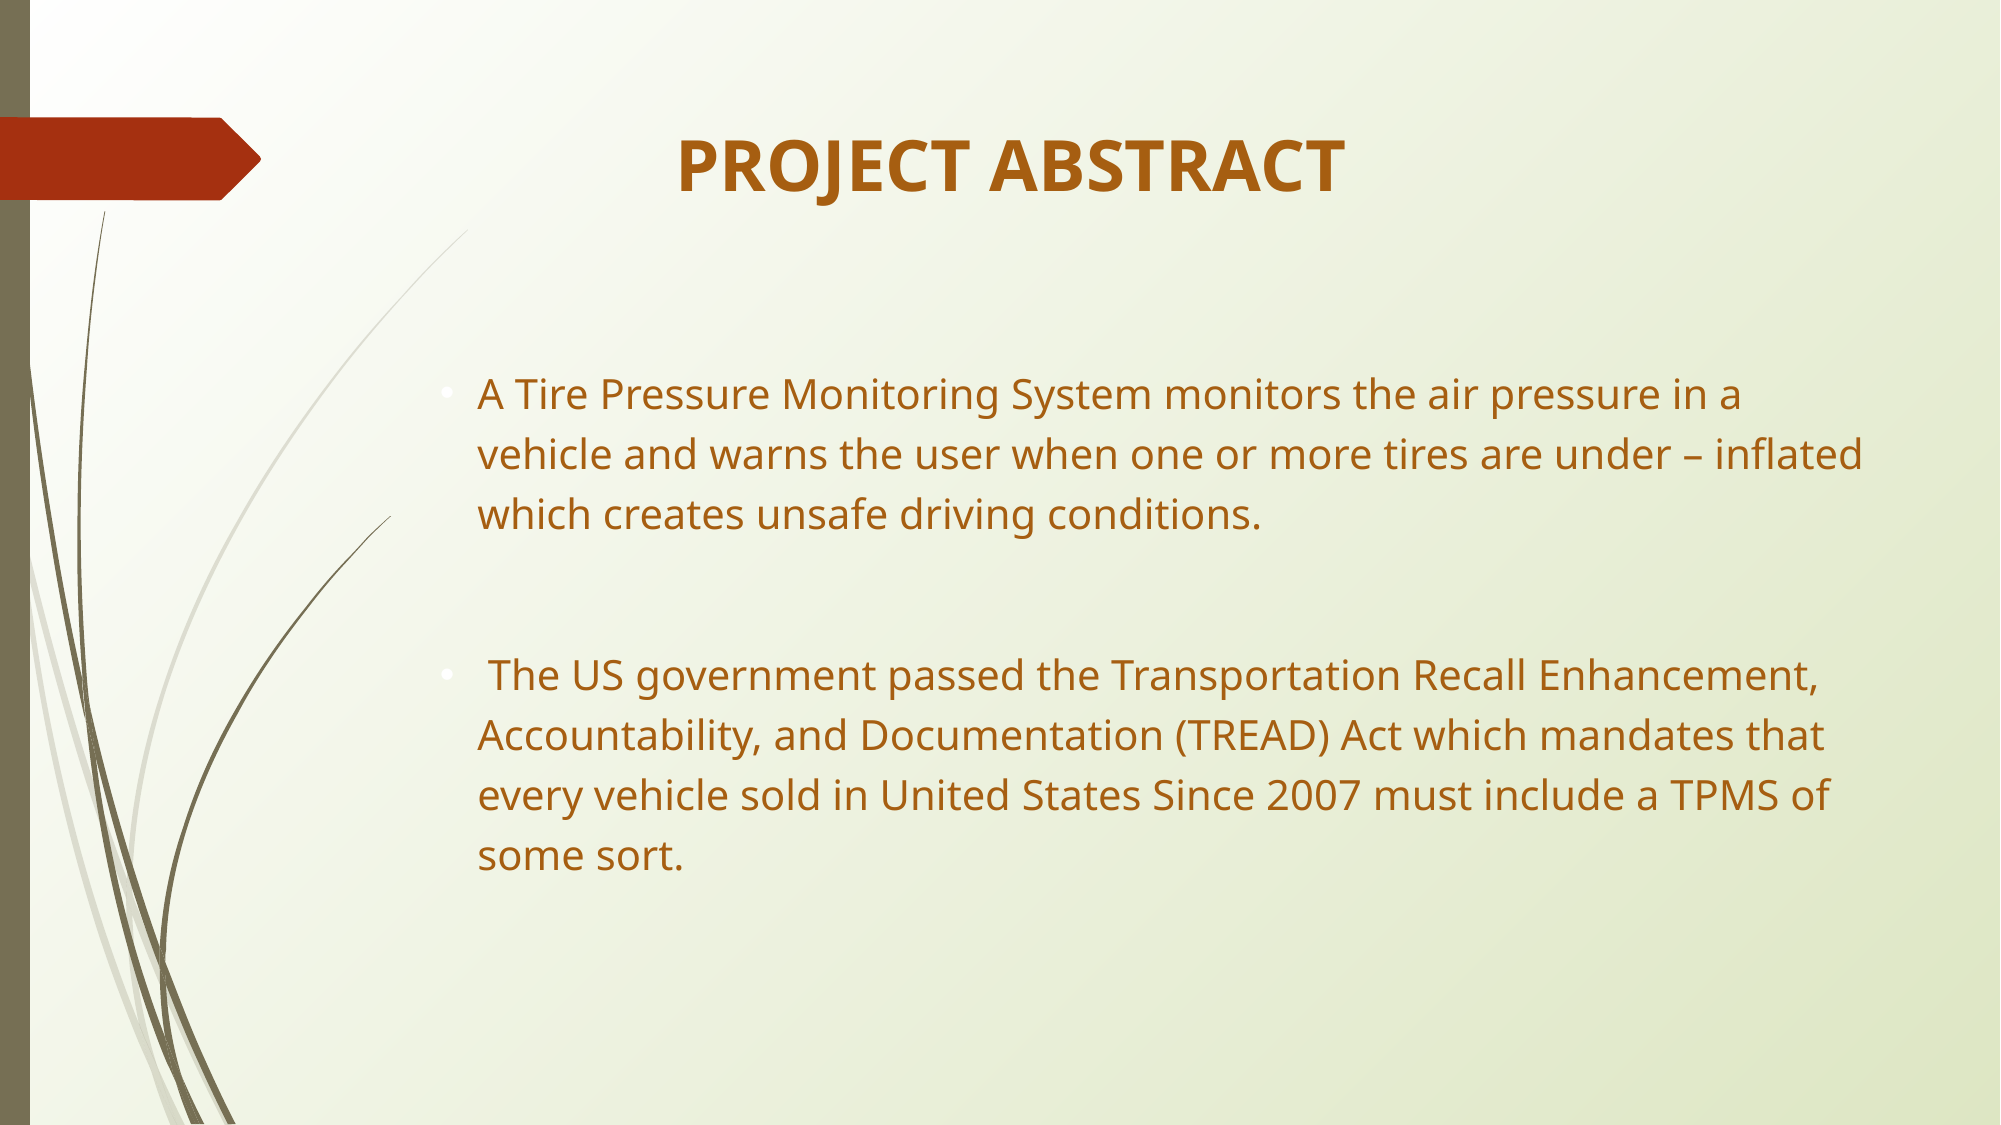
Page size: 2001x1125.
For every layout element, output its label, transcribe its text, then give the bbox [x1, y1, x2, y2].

title PROJECT ABSTRACT [289, 63, 1752, 274]
list A Tire Pressure Monitoring System monitors the air pressure in a vehicle and warns the user when one or more tires are under – inflated which creates unsafe driving conditions. The US government passed the Transportation Recall Enhancement, Accountability, and Documentation (TREAD) Act which mandates that every vehicle sold in United States Since 2007 must include a TPMS of some sort. [424, 350, 1888, 970]
